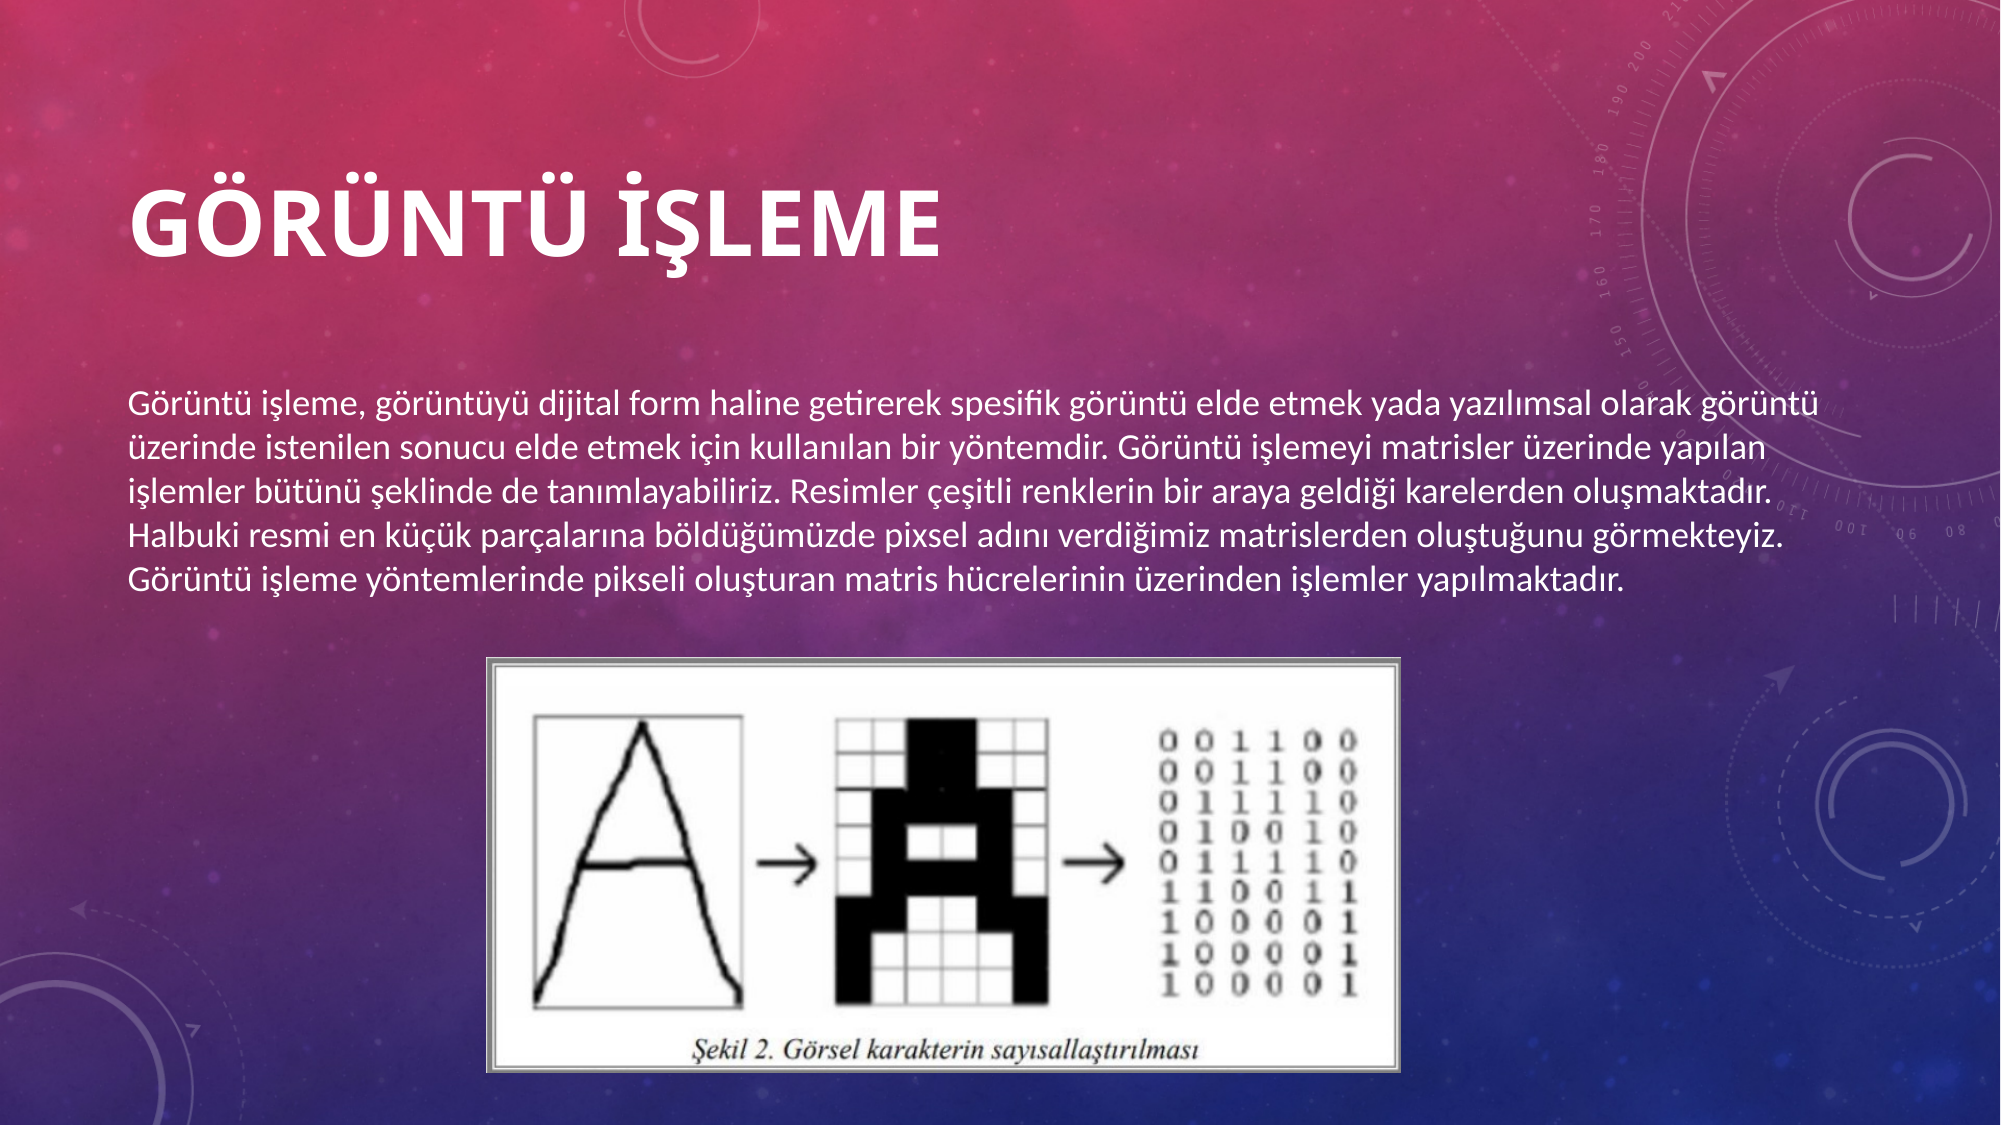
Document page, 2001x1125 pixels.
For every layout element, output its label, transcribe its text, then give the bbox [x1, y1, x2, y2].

list Görüntü işleme, görüntüyü dijital form haline getirerek spesifik görüntü elde etmek yada yazılımsal olarak görüntü üzerinde istenilen sonucu elde etmek için kullanılan bir yöntemdir. Görüntü işlemeyi matrisler üzerinde yapılan işlemler bütünü şeklinde de tanımlayabiliriz. Resimler çeşitli renklerin bir araya geldiği karelerden oluşmaktadır. Halbuki resmi en küçük parçalarına böldüğümüzde pixsel adını verdiğimiz matrislerden oluştuğunu görmekteyiz. Görüntü işleme yöntemlerinde pikseli oluşturan matris hücrelerinin üzerinden işlemler yapılmaktadır. [112, 351, 1857, 627]
picture [0, 0, 2001, 1125]
title GÖRÜNTÜ İŞLEME [112, 99, 1775, 339]
